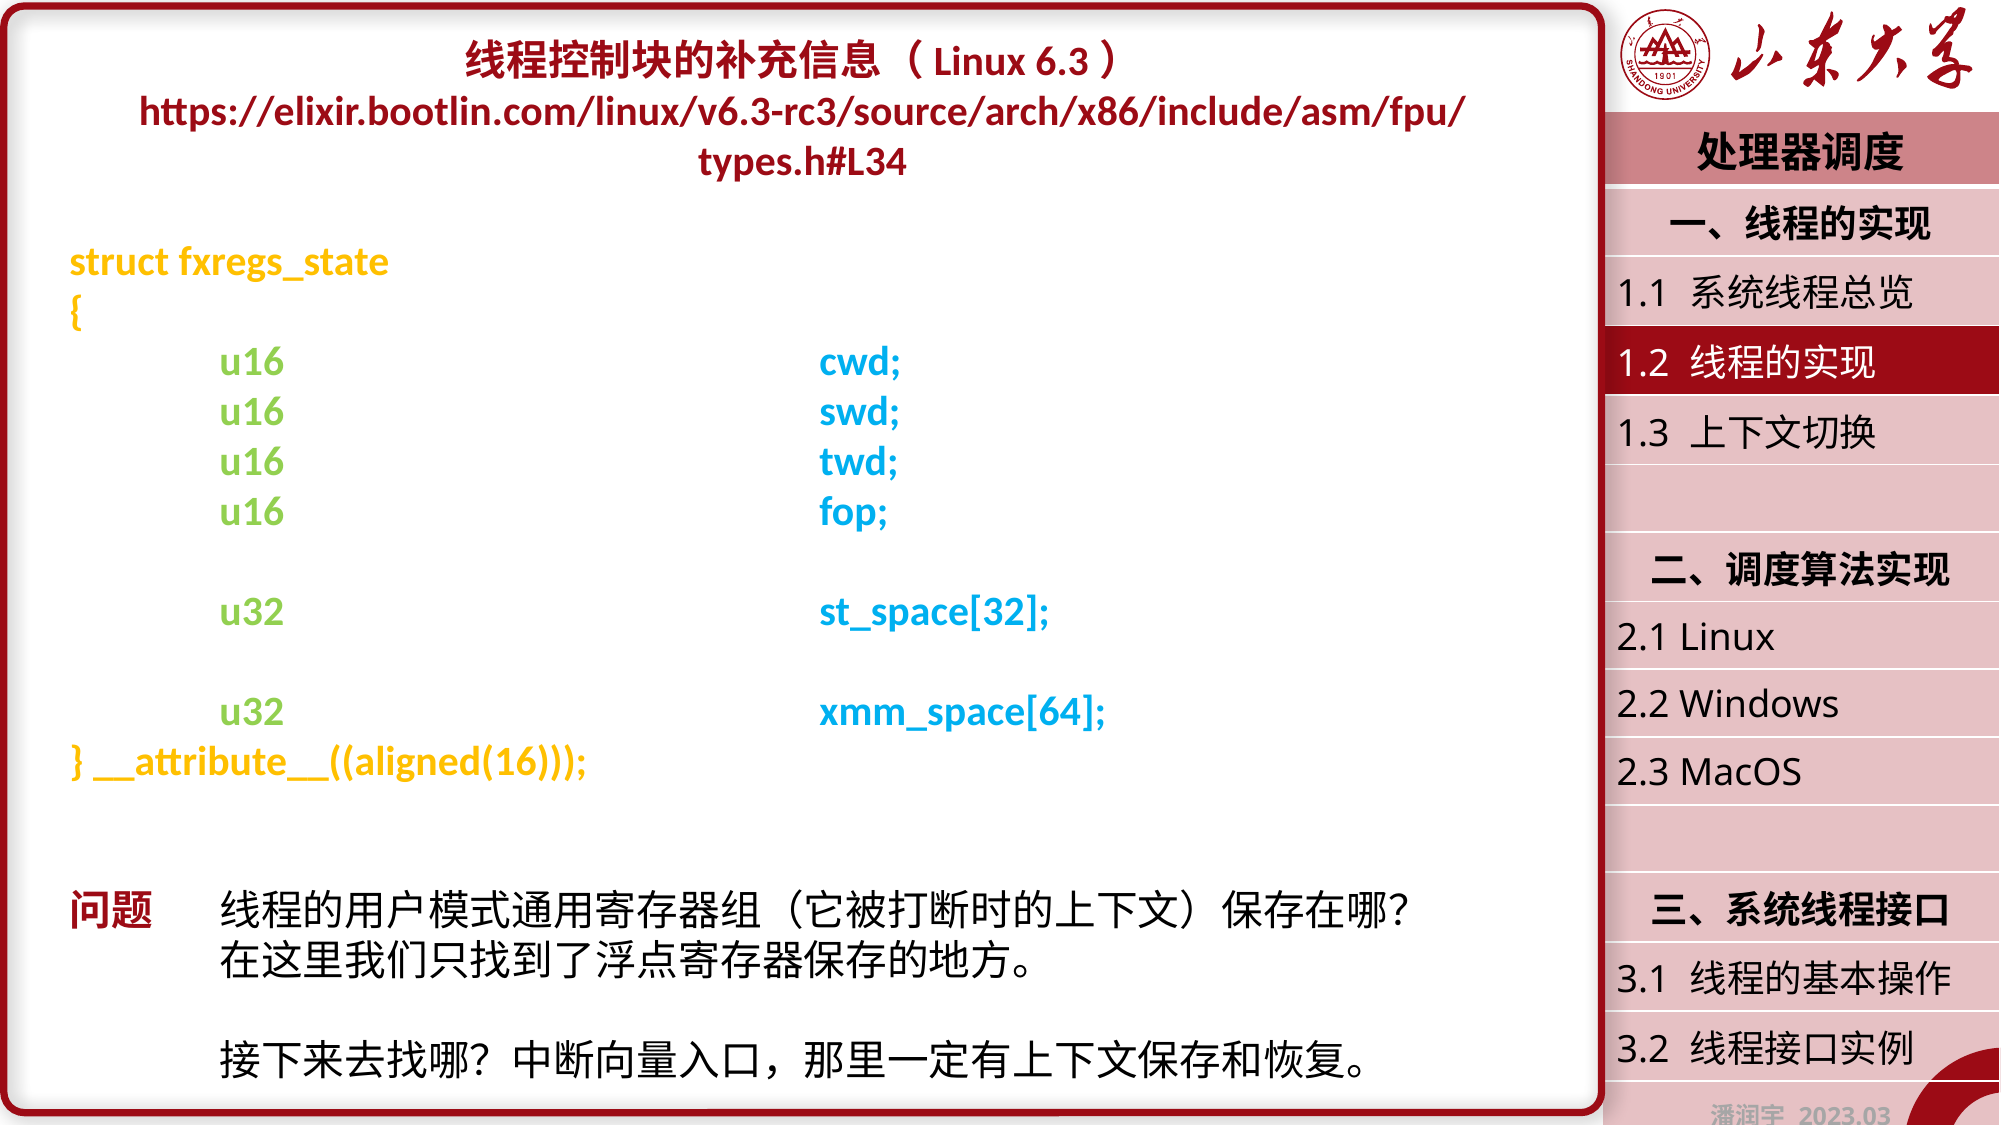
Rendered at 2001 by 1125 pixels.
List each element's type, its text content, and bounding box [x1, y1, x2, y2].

table_cell [1619, 806, 1999, 871]
text_box 线程控制块的补充信息（Linux 6.3） https://elixir.bootlin.com/linux/v6.3-rc3/source/arch/x86/include/asm/fpu/types.h#L34 struct fxregs_state { u16 cwd; u16 swd; u16 twd; u16 fop; u32 st_space[32]; u32 xmm_space[64]; } __attribute__((aligned(16))); 问题 线程的用户模式通用寄存器组（它被打断时的上下文）保存在哪？ 在这里我们只找到了浮点寄存器保存的地方。 接下来去找哪？中断向量入口，那里一定有上下文保存和恢复。 [54, 26, 1551, 1092]
table_cell 1.2 线程的实现 [1618, 326, 1999, 394]
table_cell 三、系统线程接口 [1619, 873, 1999, 941]
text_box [1620, 5, 1977, 100]
table_cell [1618, 465, 1999, 531]
table_cell 潘润宇 2023.03 [1603, 1082, 1999, 1125]
table_header 处理器调度 [1618, 112, 1999, 184]
table_cell 二、调度算法实现 [1619, 533, 1999, 601]
table_cell 3.2 线程接口实例 [1619, 1012, 1999, 1080]
table_cell 3.1 线程的基本操作 [1619, 943, 1999, 1010]
text_box [2, 4, 1603, 1114]
table_cell 1.3 上下文切换 [1618, 396, 1999, 464]
table_cell 一、线程的实现 [1618, 189, 1999, 255]
table_cell 2.1 Linux [1619, 602, 1999, 668]
table_cell 2.2 Windows [1619, 670, 1999, 736]
table_cell 2.3 MacOS [1619, 738, 1999, 804]
table_cell 1.1 系统线程总览 [1618, 257, 1999, 325]
